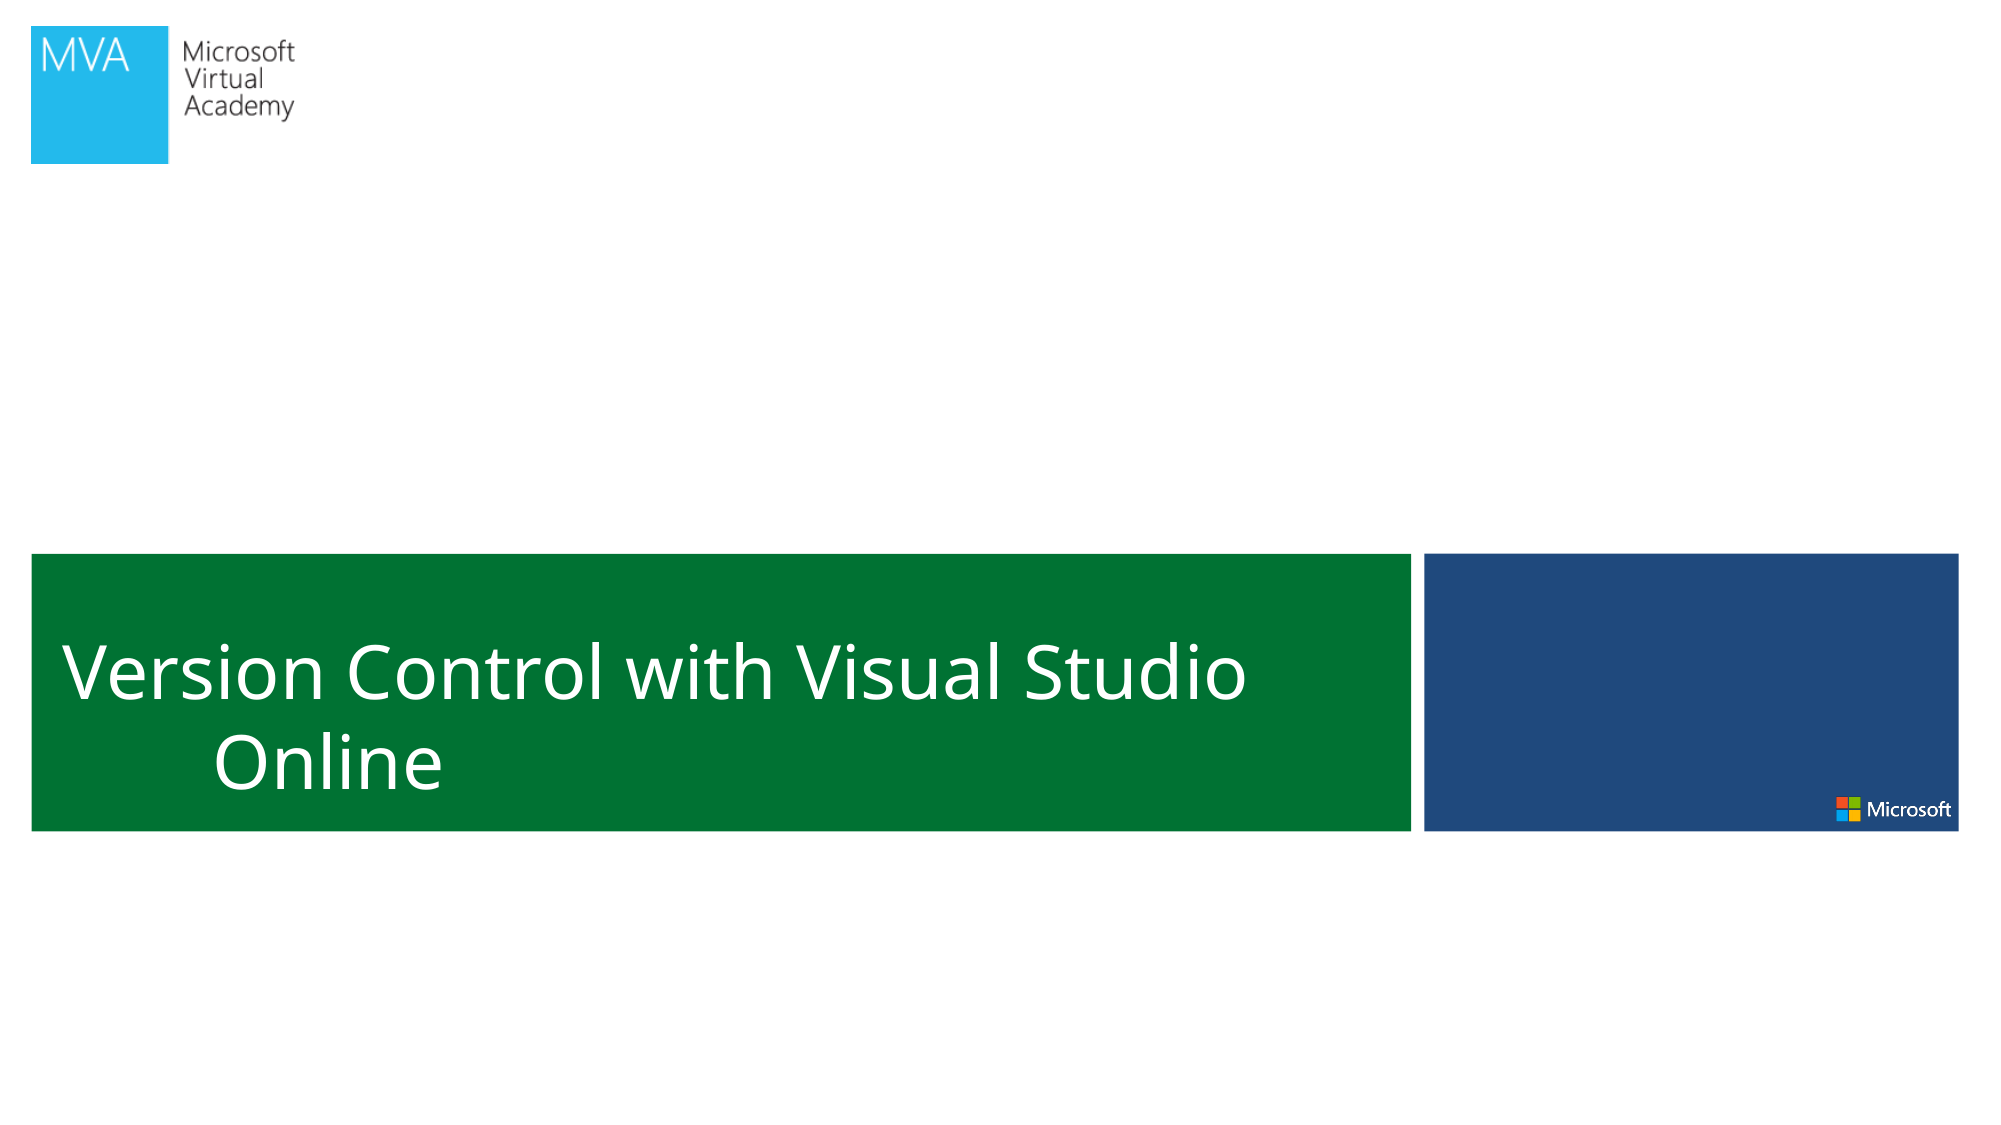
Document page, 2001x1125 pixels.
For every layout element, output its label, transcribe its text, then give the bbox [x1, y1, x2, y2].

list Version Control with Visual Studio Online [47, 568, 1396, 813]
picture [1834, 790, 1956, 827]
picture [31, 26, 374, 164]
